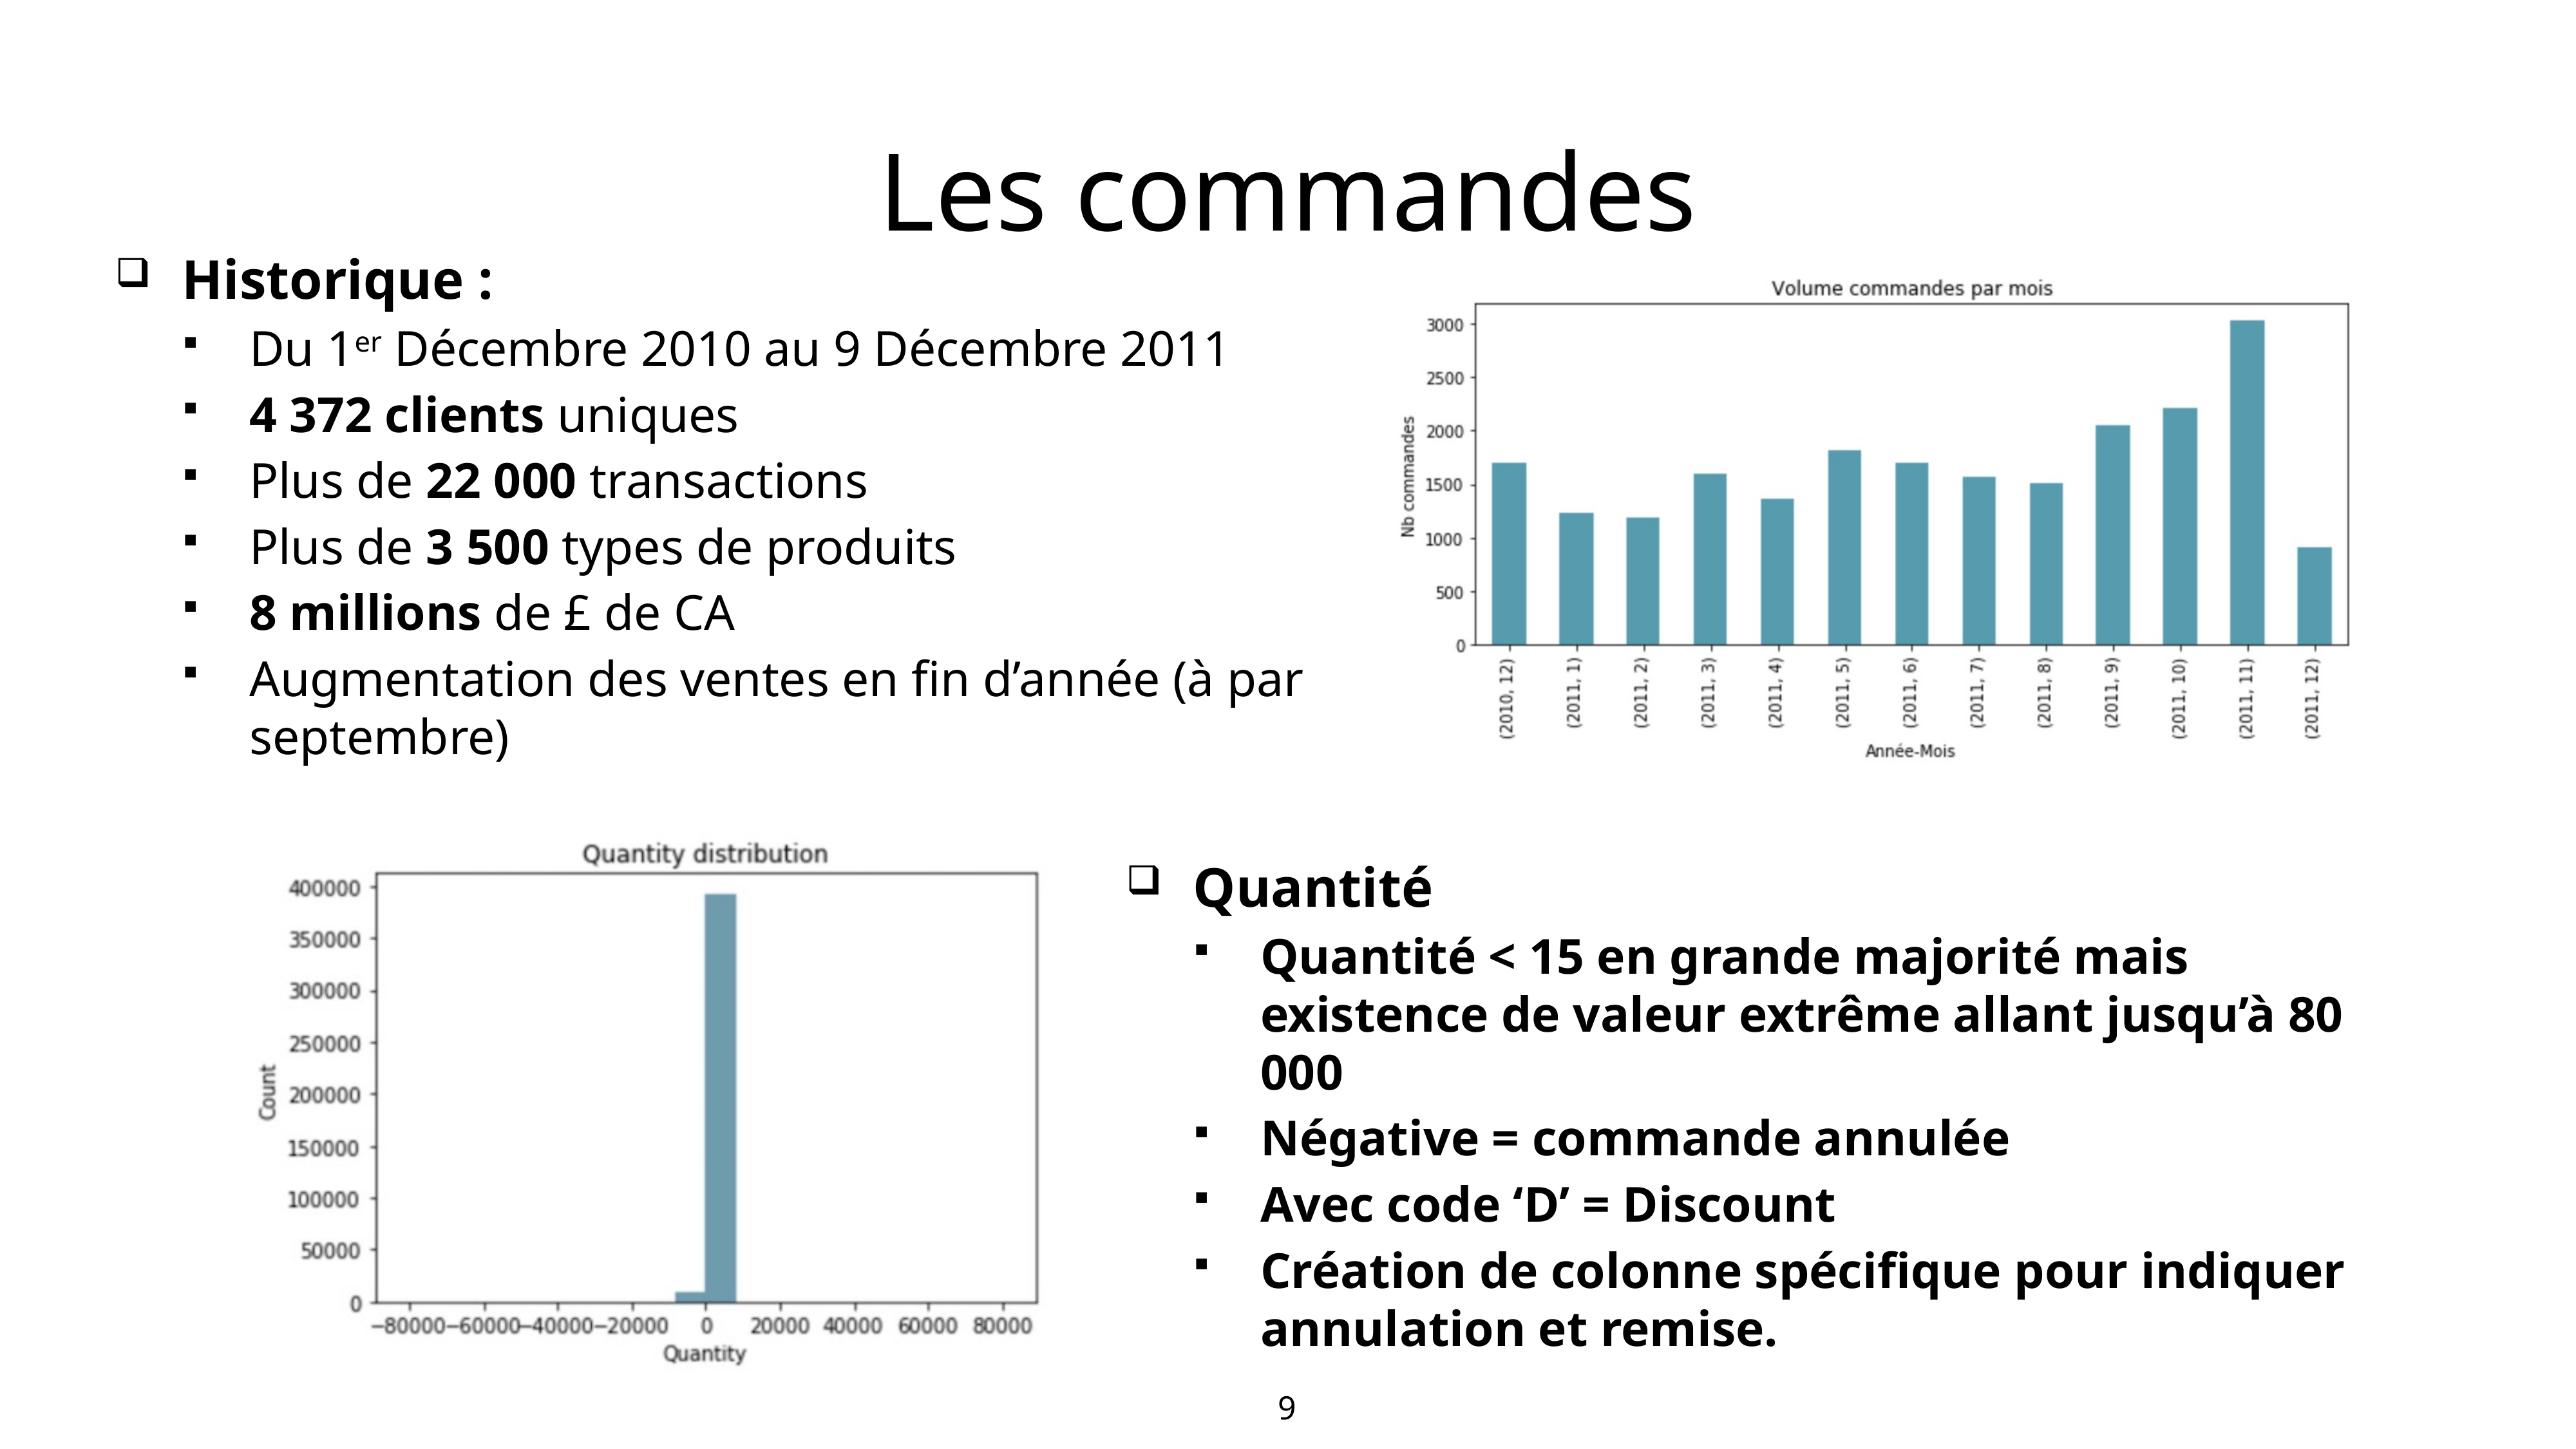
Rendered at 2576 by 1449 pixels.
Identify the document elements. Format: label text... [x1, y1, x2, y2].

slide_number 9 [1263, 1381, 1312, 1432]
picture [1302, 274, 2398, 770]
title Les commandes [178, 100, 2398, 271]
picture [220, 830, 1121, 1378]
text_box Quantité Quantité < 15 en grande majorité mais existence de valeur extrême allant jusqu’à 80 000 Négative = commande annulée Avec code ‘D’ = Discount Création de colonne spécifique pour indiquer annulation et remise. [1121, 806, 2417, 1403]
list Historique : Du 1er Décembre 2010 au 9 Décembre 2011 4 372 clients uniques Plus de 22 000 transactions Plus de 3 500 types de produits 8 millions de £ de CA Augmentation des ventes en fin d’année (à partir de septembre) [109, 215, 1457, 795]
